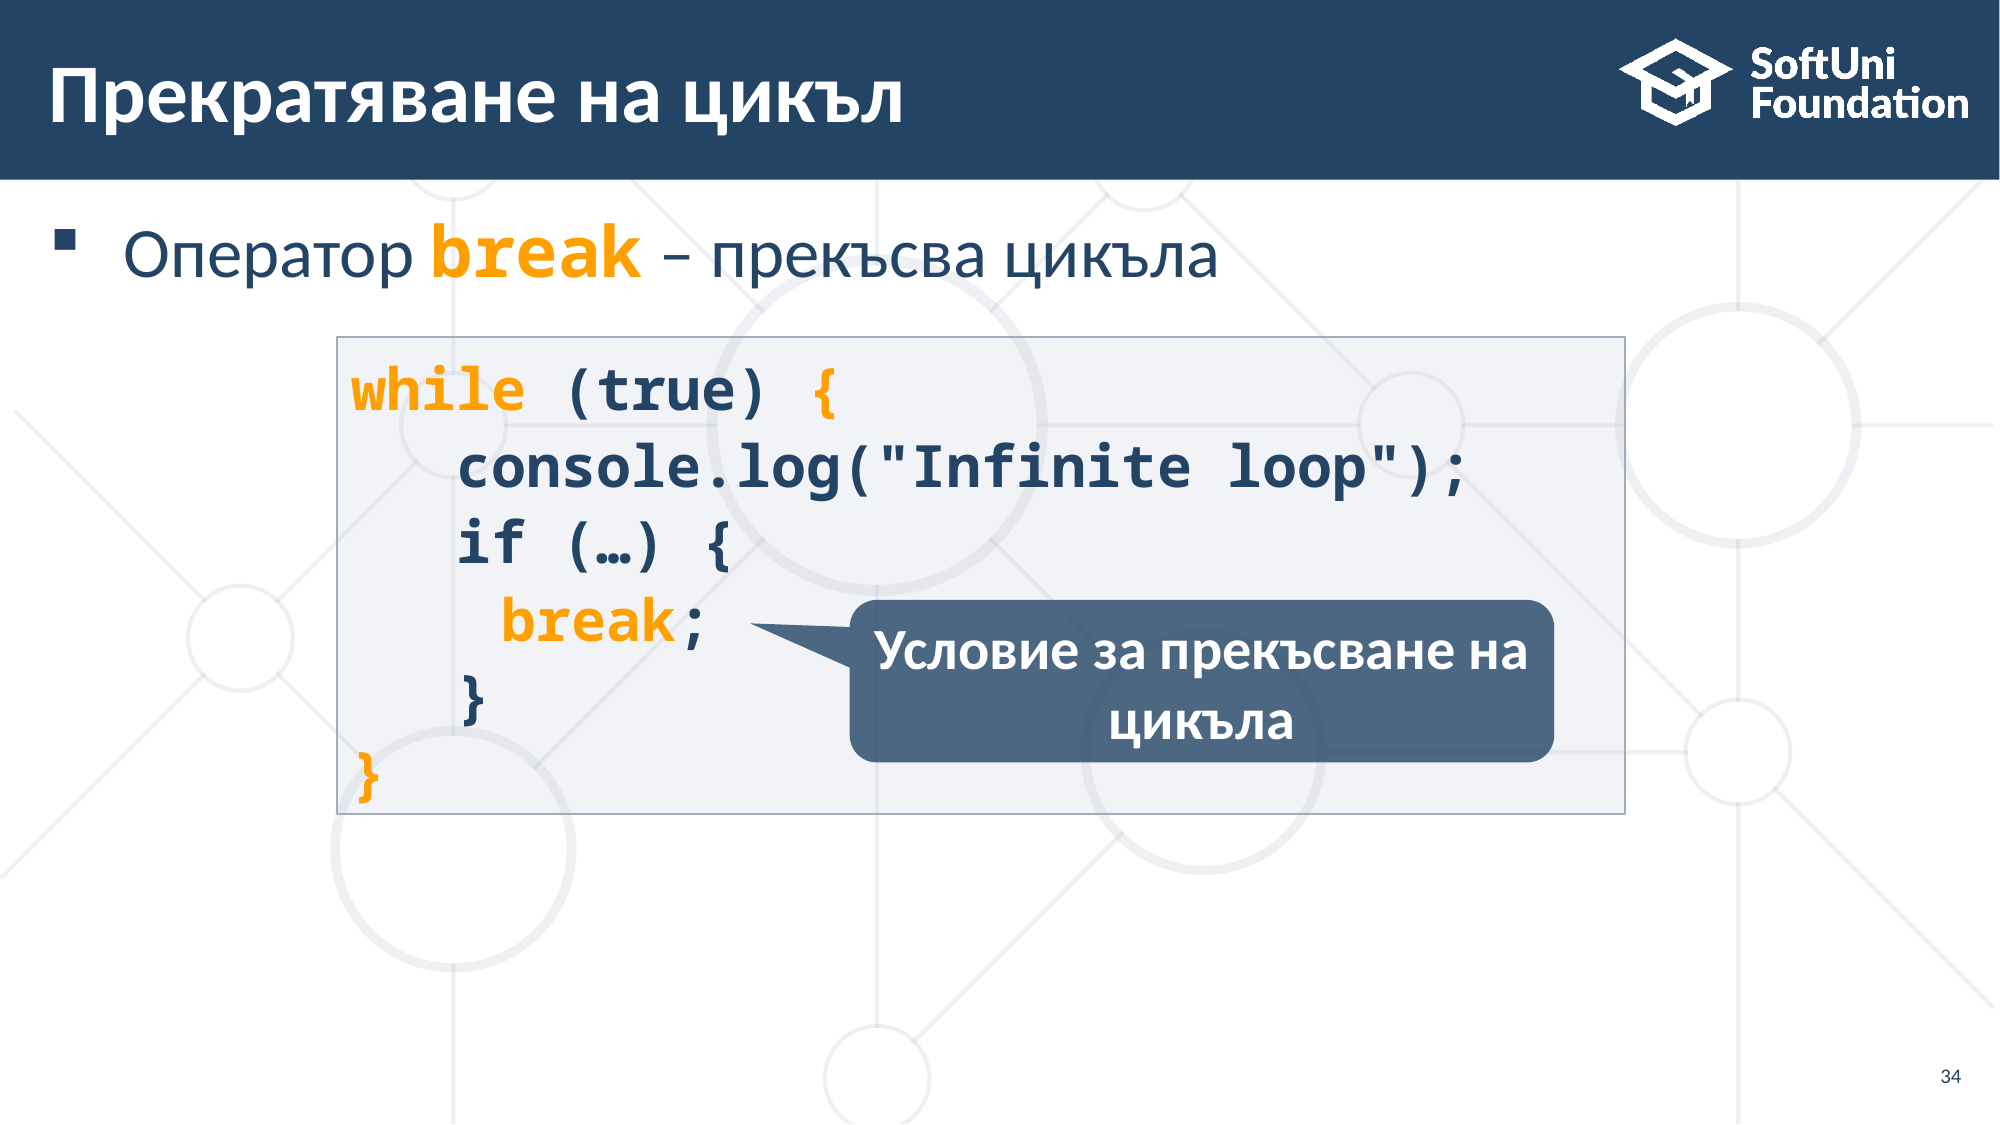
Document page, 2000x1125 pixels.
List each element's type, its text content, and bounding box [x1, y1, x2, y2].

title Прекратяване на цикъл [31, 16, 1591, 162]
picture [1618, 38, 1968, 126]
text_box while (true) { console.log("Infinite loop"); if (…) { break; } } [337, 337, 1625, 814]
list Оператор break – прекъсва цикъла [31, 196, 1970, 1050]
slide_number 34 [1896, 1049, 1968, 1101]
text_box Условие за прекъсване на цикъла [748, 597, 1557, 765]
